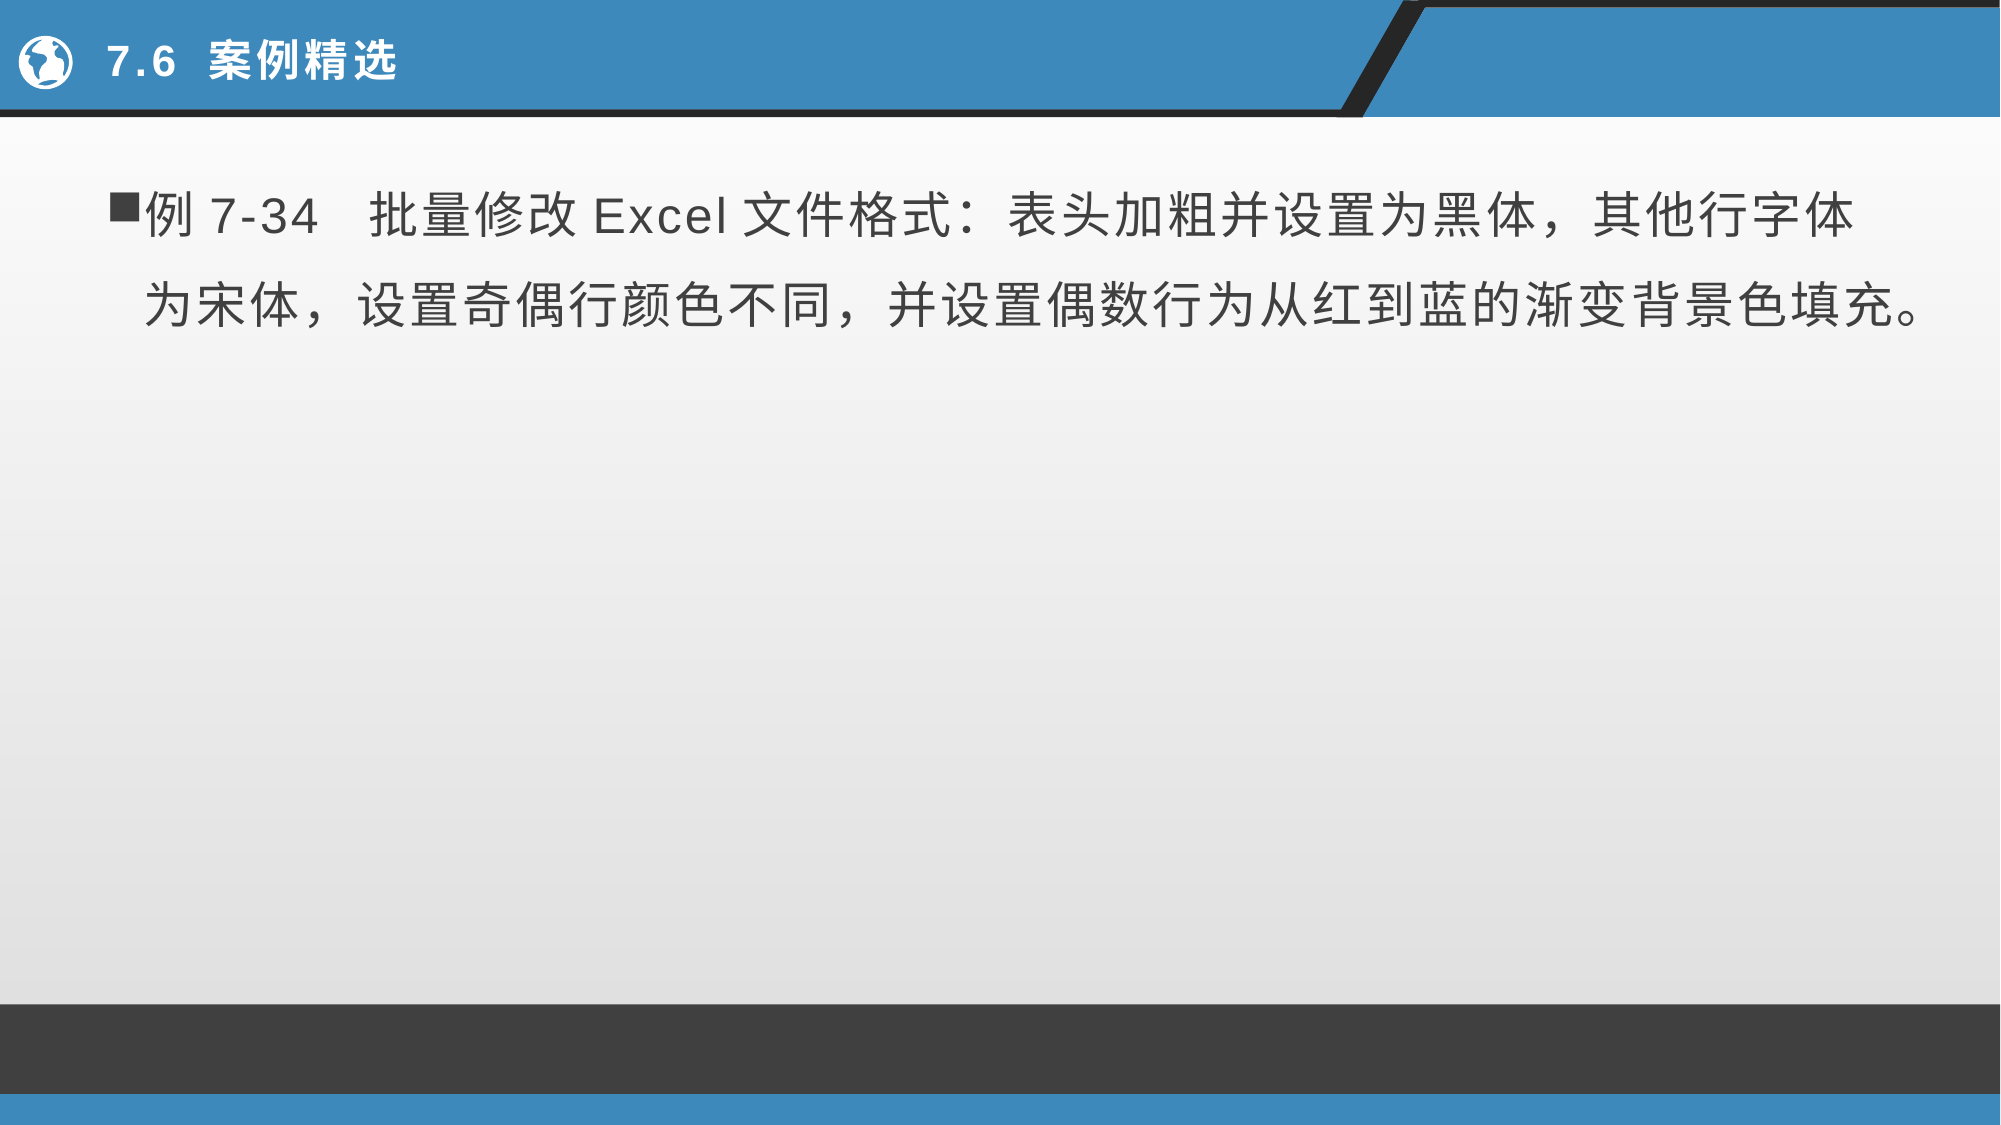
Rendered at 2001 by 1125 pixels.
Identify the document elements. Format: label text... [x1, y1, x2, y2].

list 例7-34 批量修改Excel文件格式：表头加粗并设置为黑体，其他行字体为宋体，设置奇偶行颜色不同，并设置偶数行为从红到蓝的渐变背景色填充。 [90, 146, 1921, 976]
title 7.6 案例精选 [90, 24, 977, 93]
